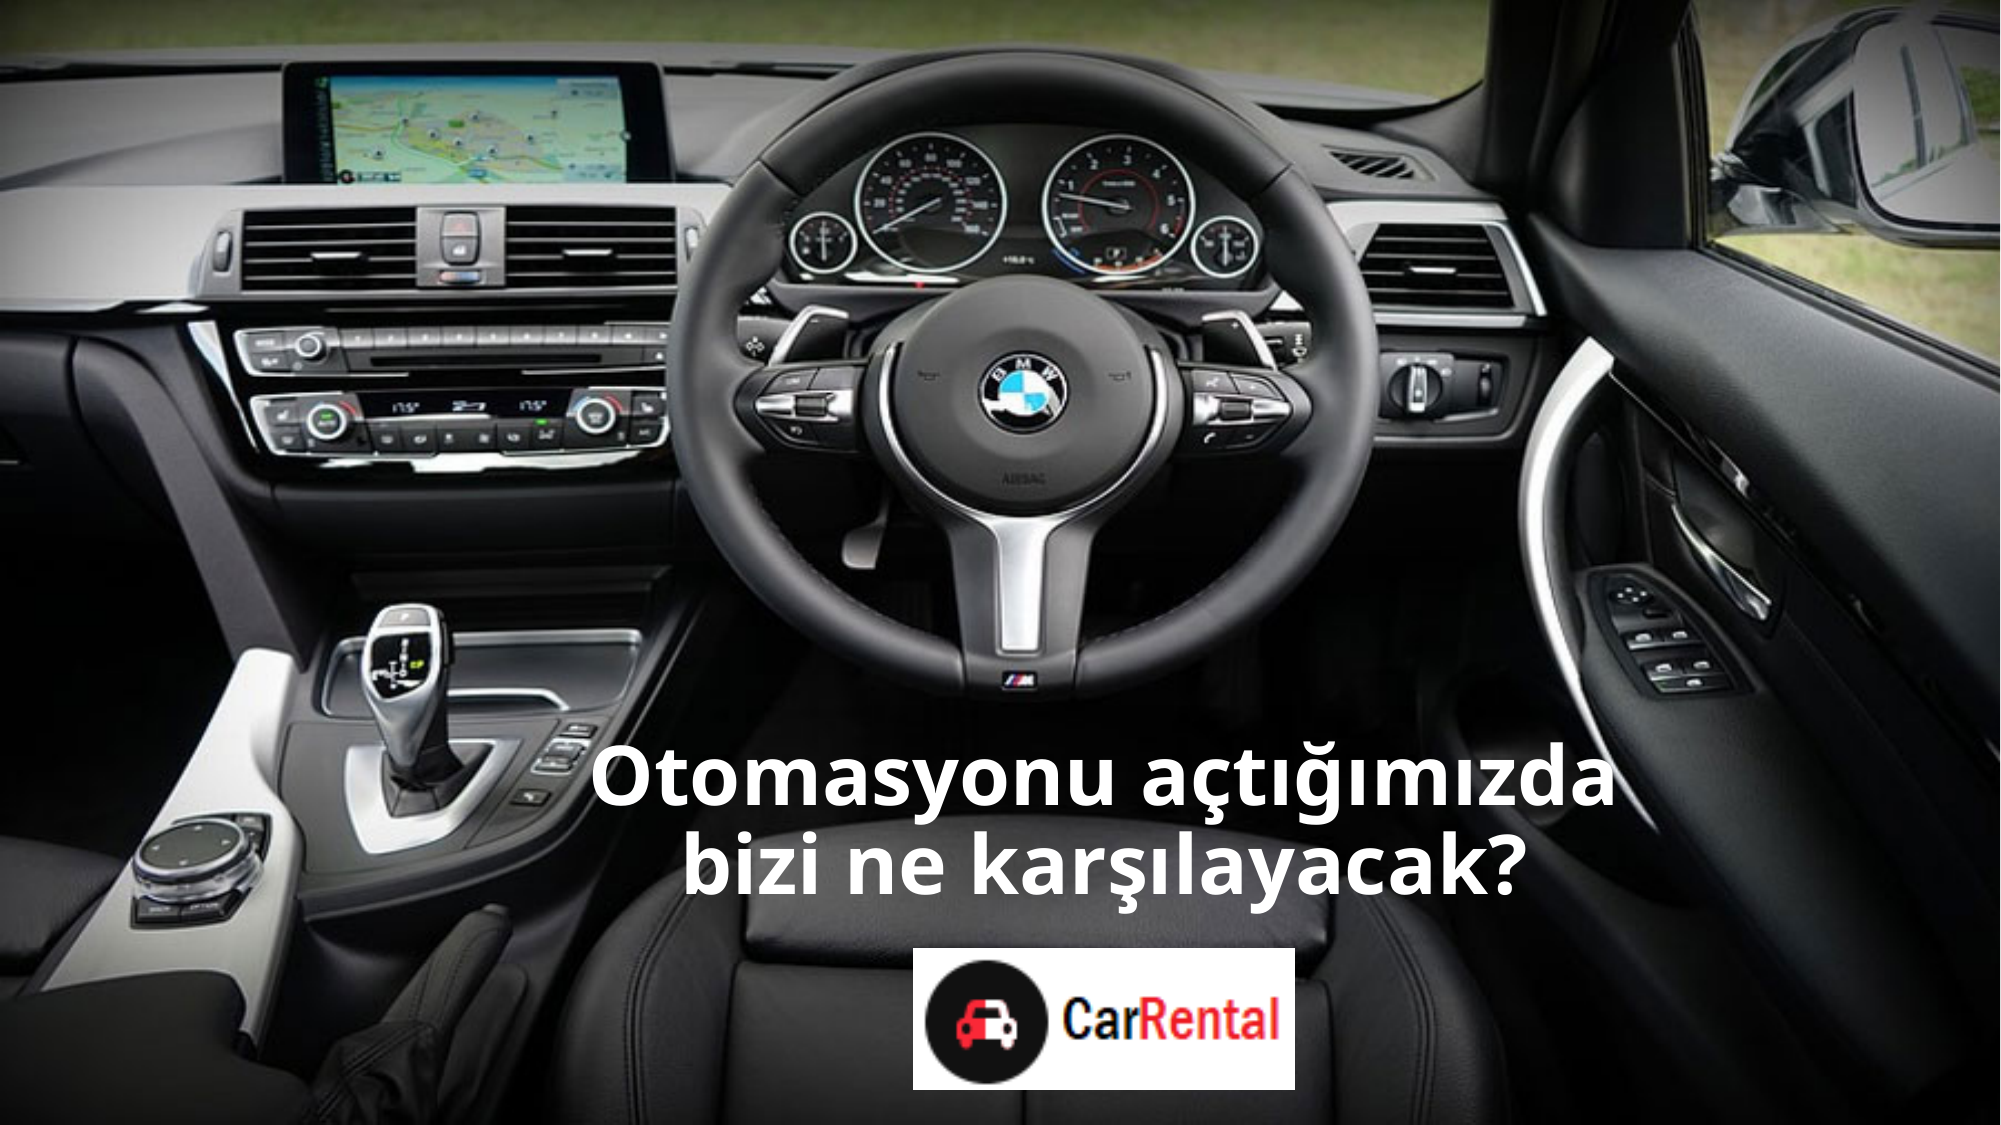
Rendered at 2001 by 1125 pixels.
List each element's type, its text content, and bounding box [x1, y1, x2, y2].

title Otomasyonu açtığımızda bizi ne karşılayacak? [568, 725, 1640, 922]
picture [0, 0, 2001, 1125]
text_box [336, 524, 1664, 601]
